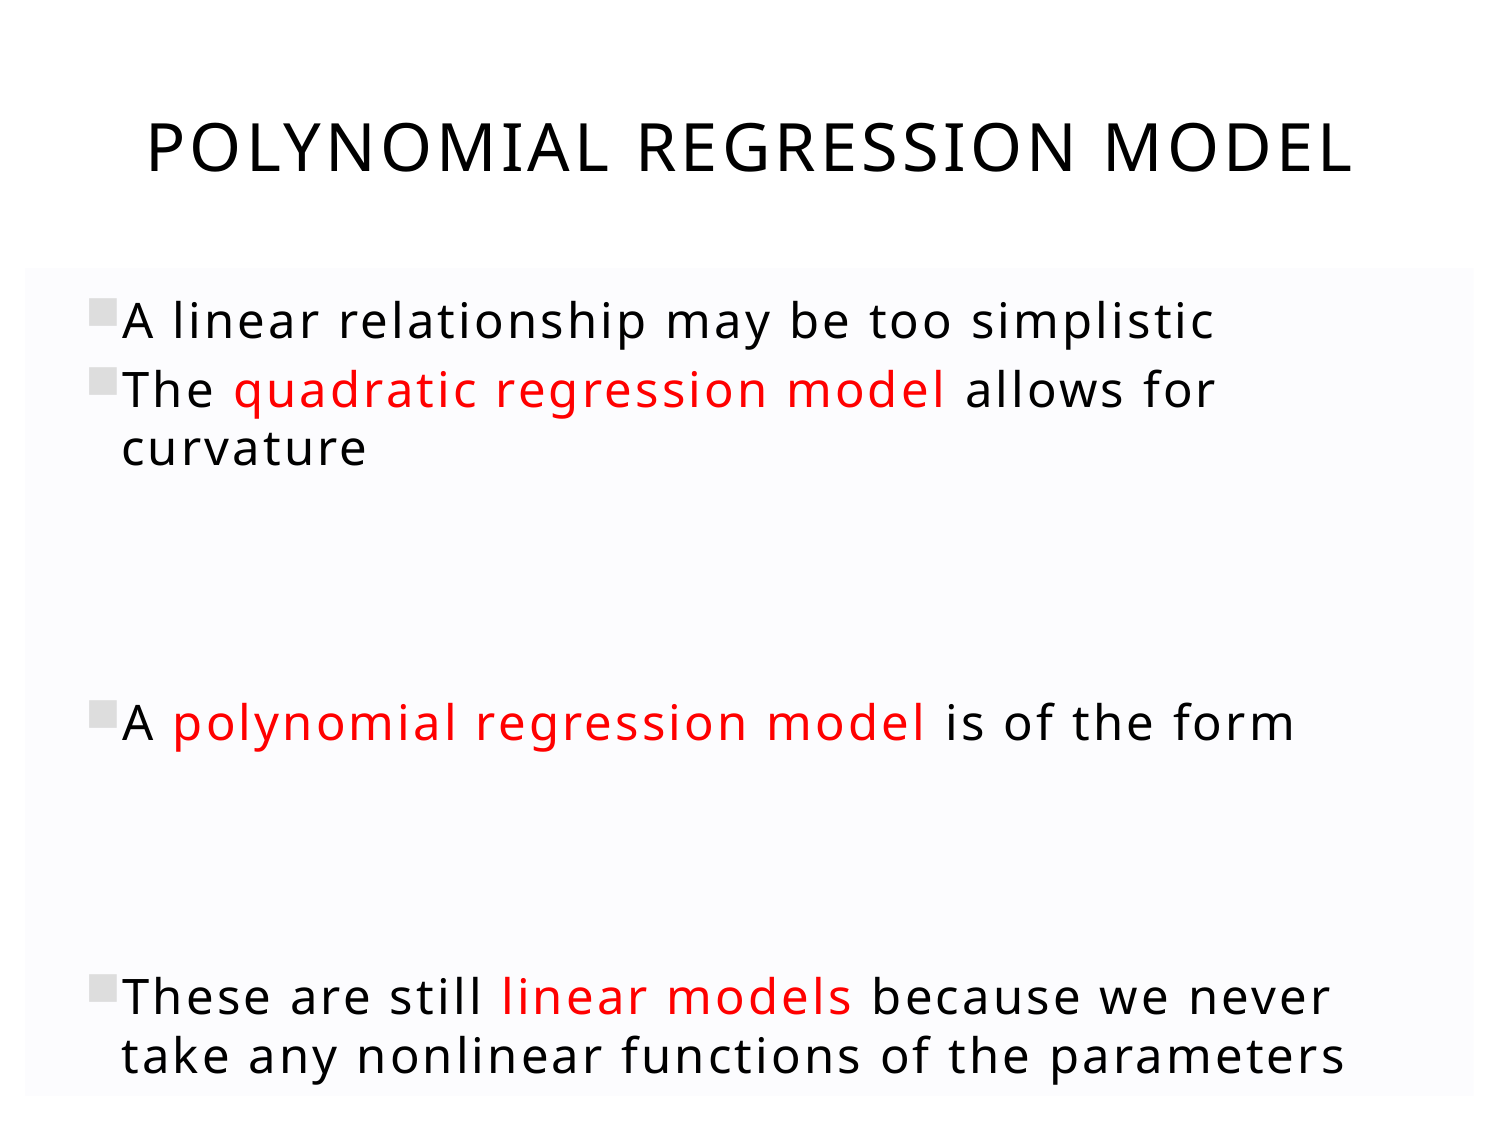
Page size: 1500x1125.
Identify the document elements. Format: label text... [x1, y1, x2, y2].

title Polynomial regression model [62, 58, 1438, 232]
